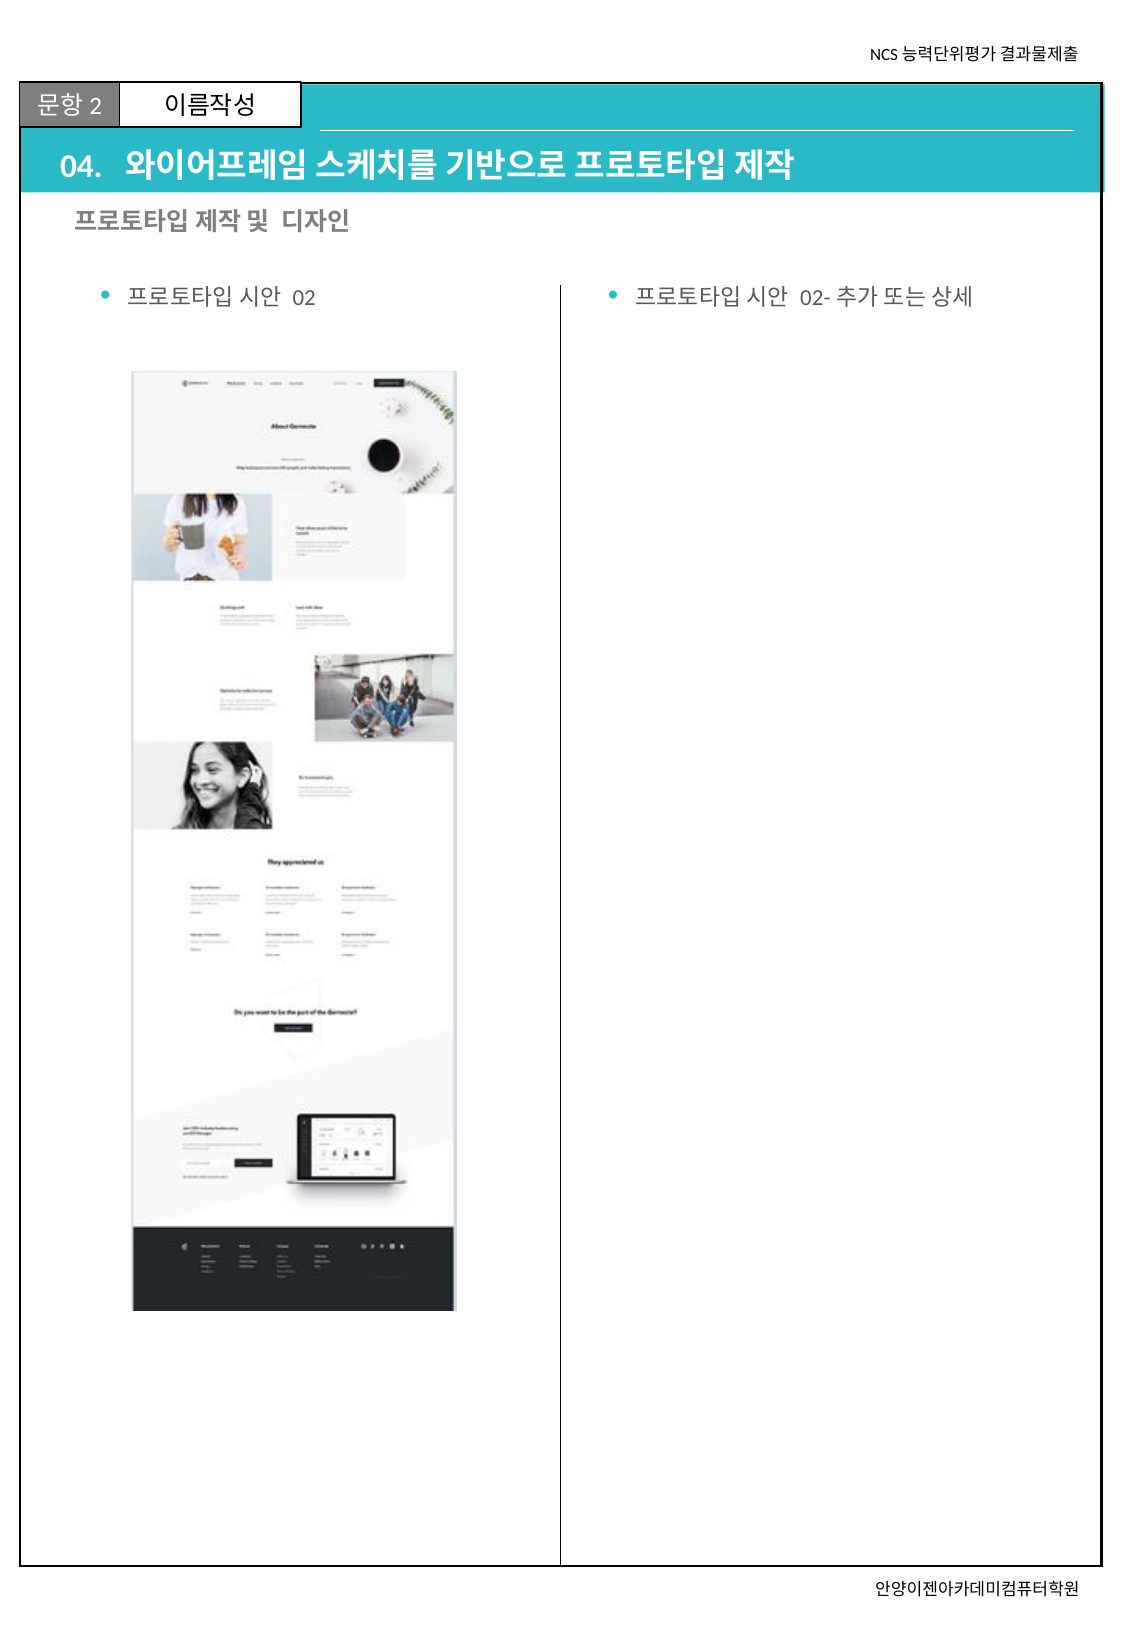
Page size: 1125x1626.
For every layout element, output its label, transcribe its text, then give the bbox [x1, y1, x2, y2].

picture [131, 371, 458, 1312]
text_box 프로토타입 시안 02-추가 또는 상세 [592, 274, 1062, 326]
title 04. 와이어프레임 스케치를 기반으로 프로토타입 제작 [45, 141, 1073, 193]
subtitle 프로토타입 제작 및 디자인 [59, 202, 1076, 243]
text_box 프로토타입 시안 02 [84, 274, 554, 326]
